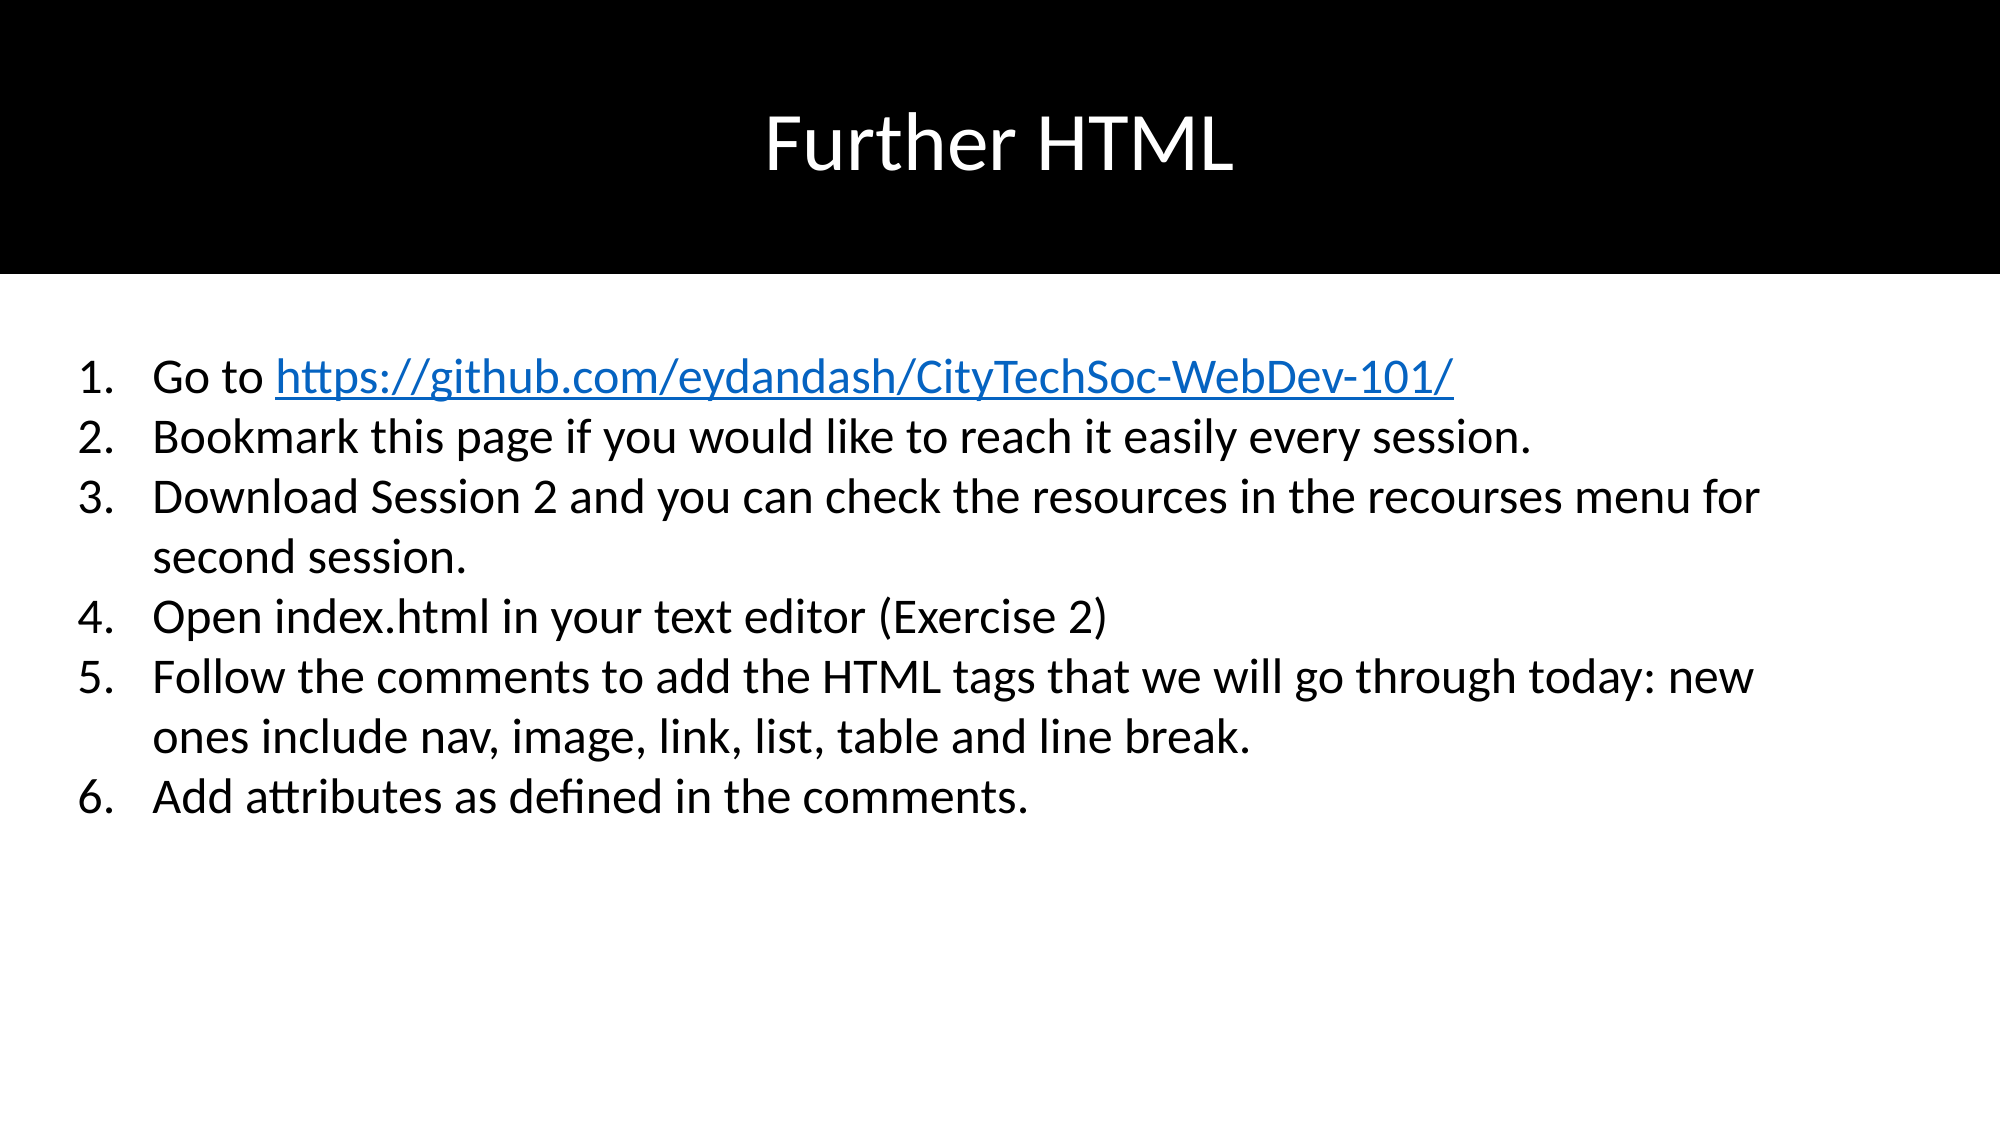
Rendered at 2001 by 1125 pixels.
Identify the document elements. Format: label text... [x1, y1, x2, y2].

text_box Go to https://github.com/eydandash/CityTechSoc-WebDev-101/ Bookmark this page if you would like to reach it easily every session. Download Session 2 and you can check the resources in the recourses menu for second session. Open index.html in your text editor (Exercise 2) Follow the comments to add the HTML tags that we will go through today: new ones include nav, image, link, list, table and line break. Add attributes as defined in the comments. [62, 336, 1851, 832]
text_box Further HTML [0, 0, 2000, 274]
